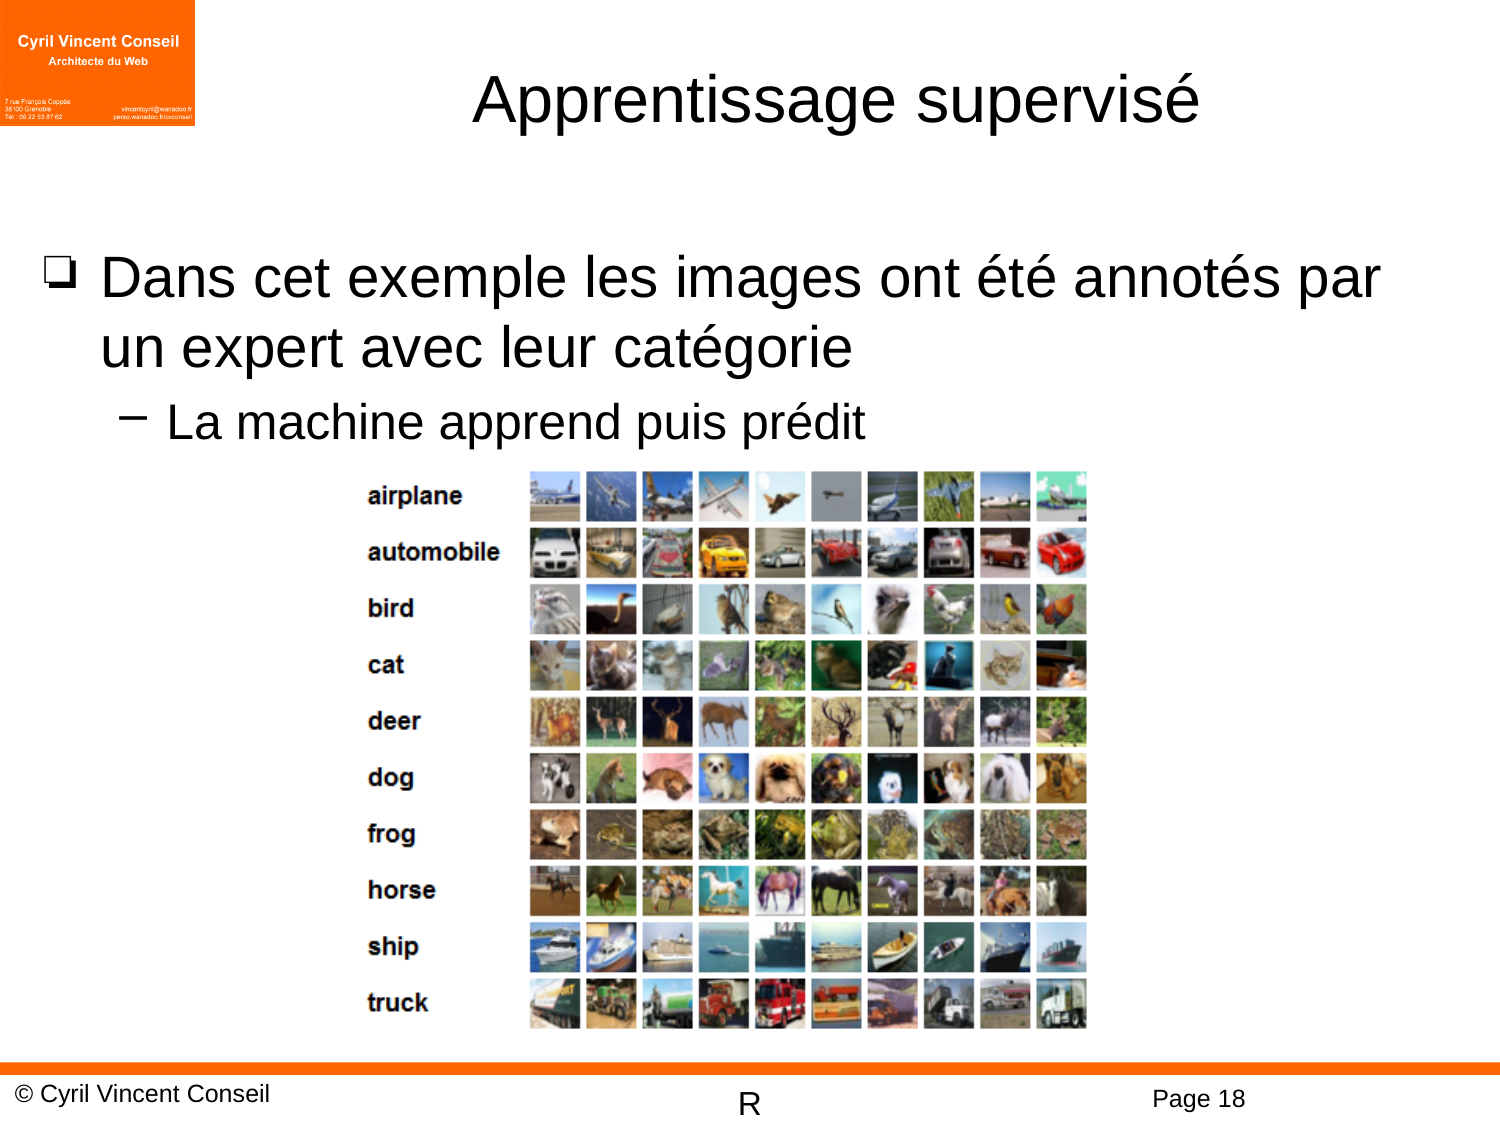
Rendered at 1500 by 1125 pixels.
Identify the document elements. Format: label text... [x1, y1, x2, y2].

picture [0, 0, 195, 126]
picture [359, 467, 1105, 1044]
list Dans cet exemple les images ont été annotés par un expert avec leur catégorie La machine apprend puis prédit [29, 231, 1468, 1059]
title Apprentissage supervisé [194, 2, 1480, 190]
